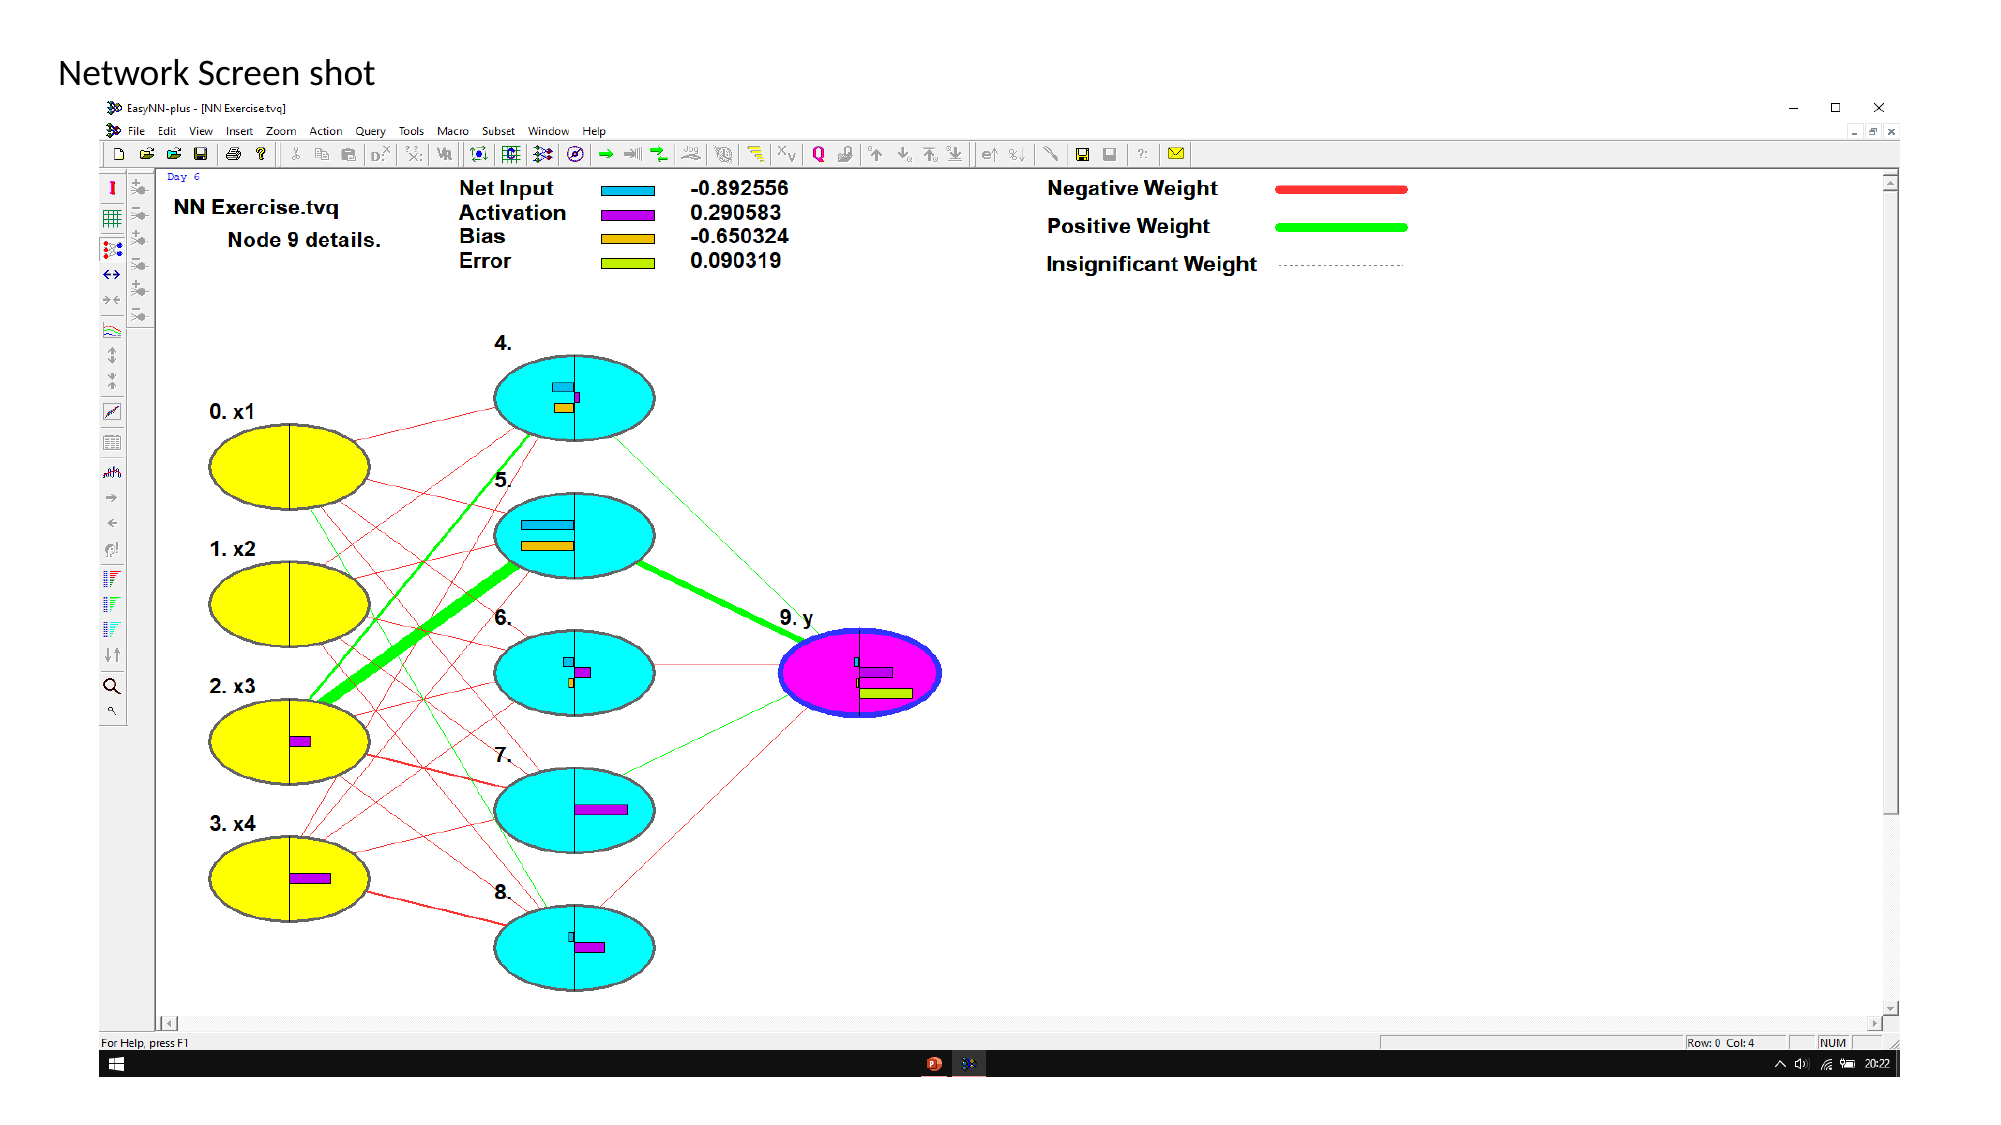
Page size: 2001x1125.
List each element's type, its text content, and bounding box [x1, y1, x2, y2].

picture [99, 101, 1900, 1077]
text_box Network Screen shot [43, 40, 405, 101]
